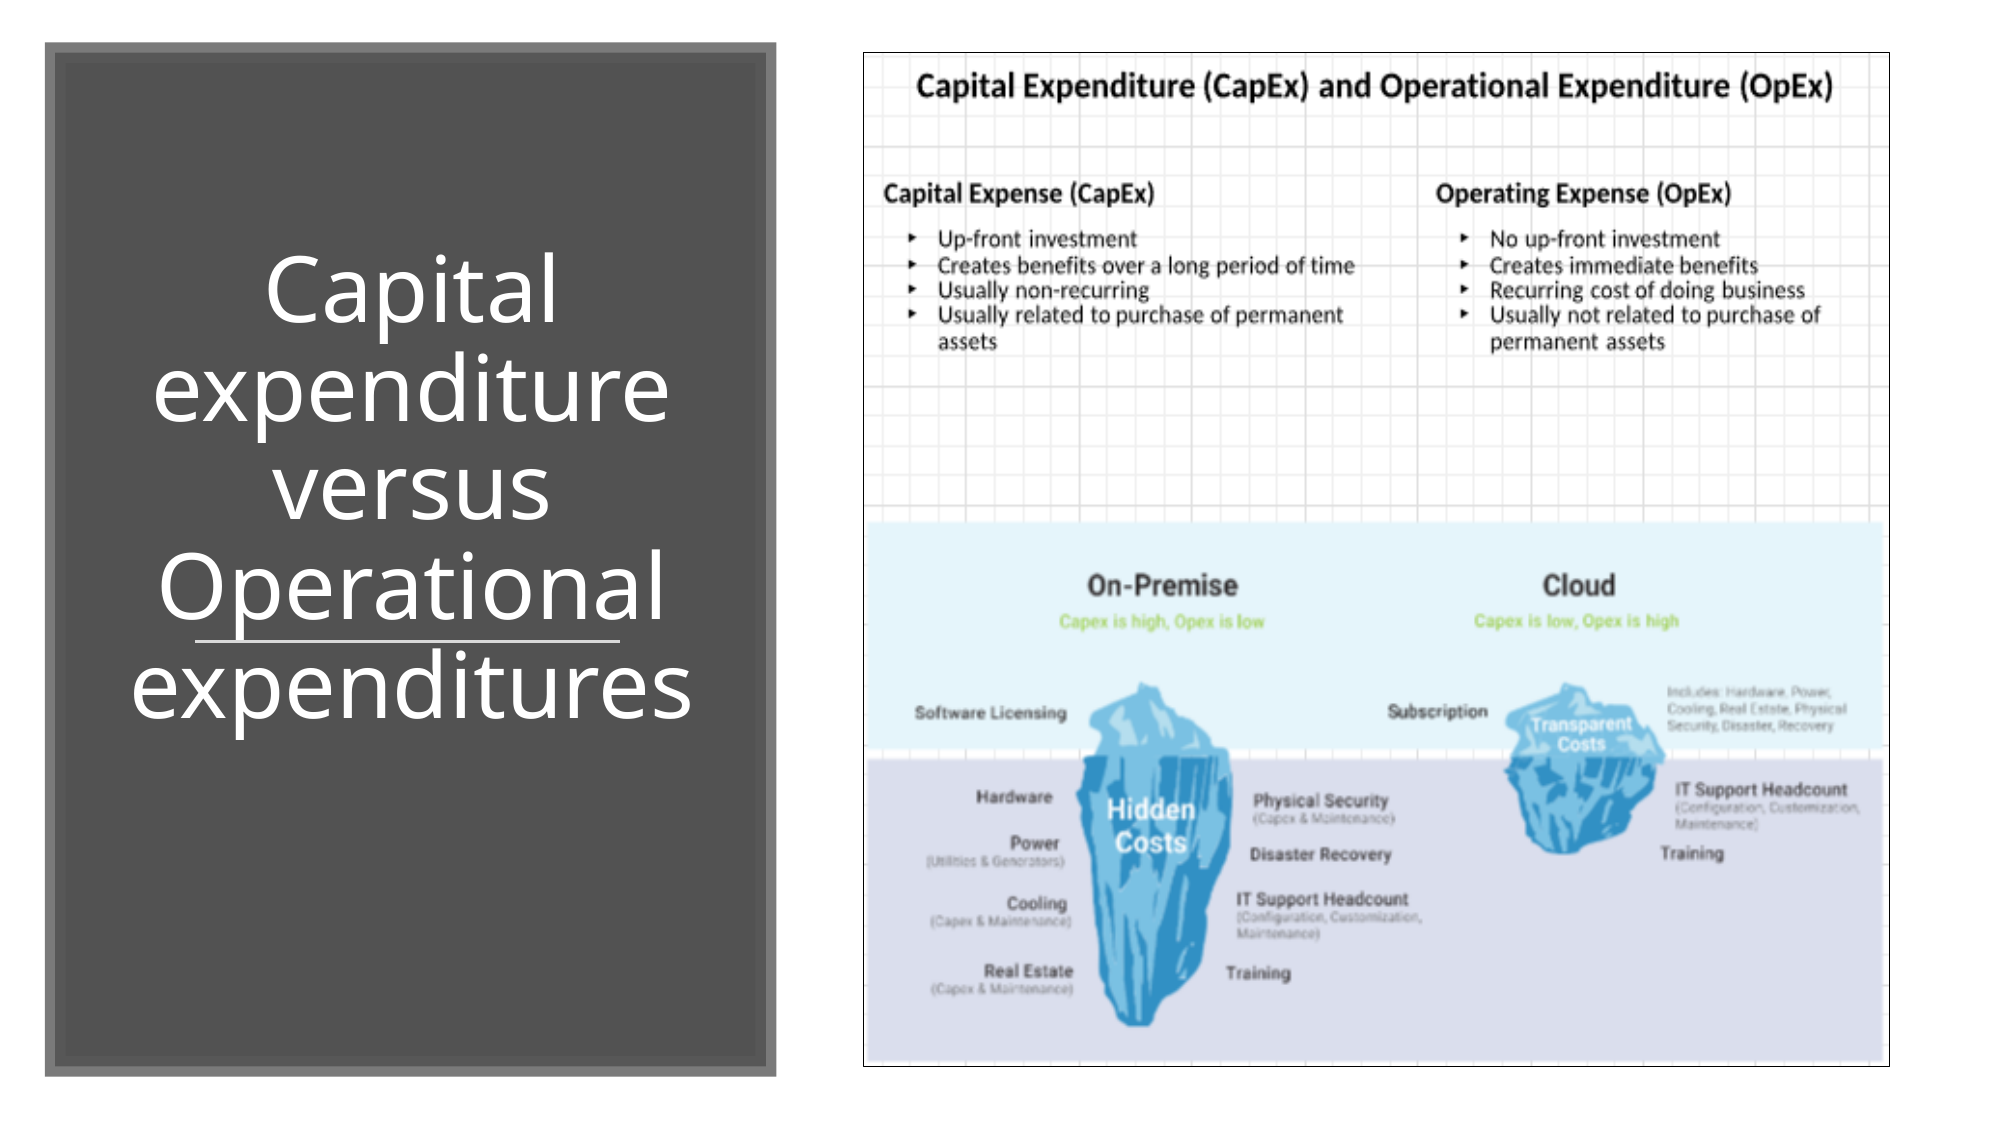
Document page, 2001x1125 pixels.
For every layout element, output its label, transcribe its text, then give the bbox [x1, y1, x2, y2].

title Capital expenditure versus Operational expenditures [79, 88, 746, 746]
text_box [54, 52, 767, 1067]
picture [863, 52, 1890, 1067]
